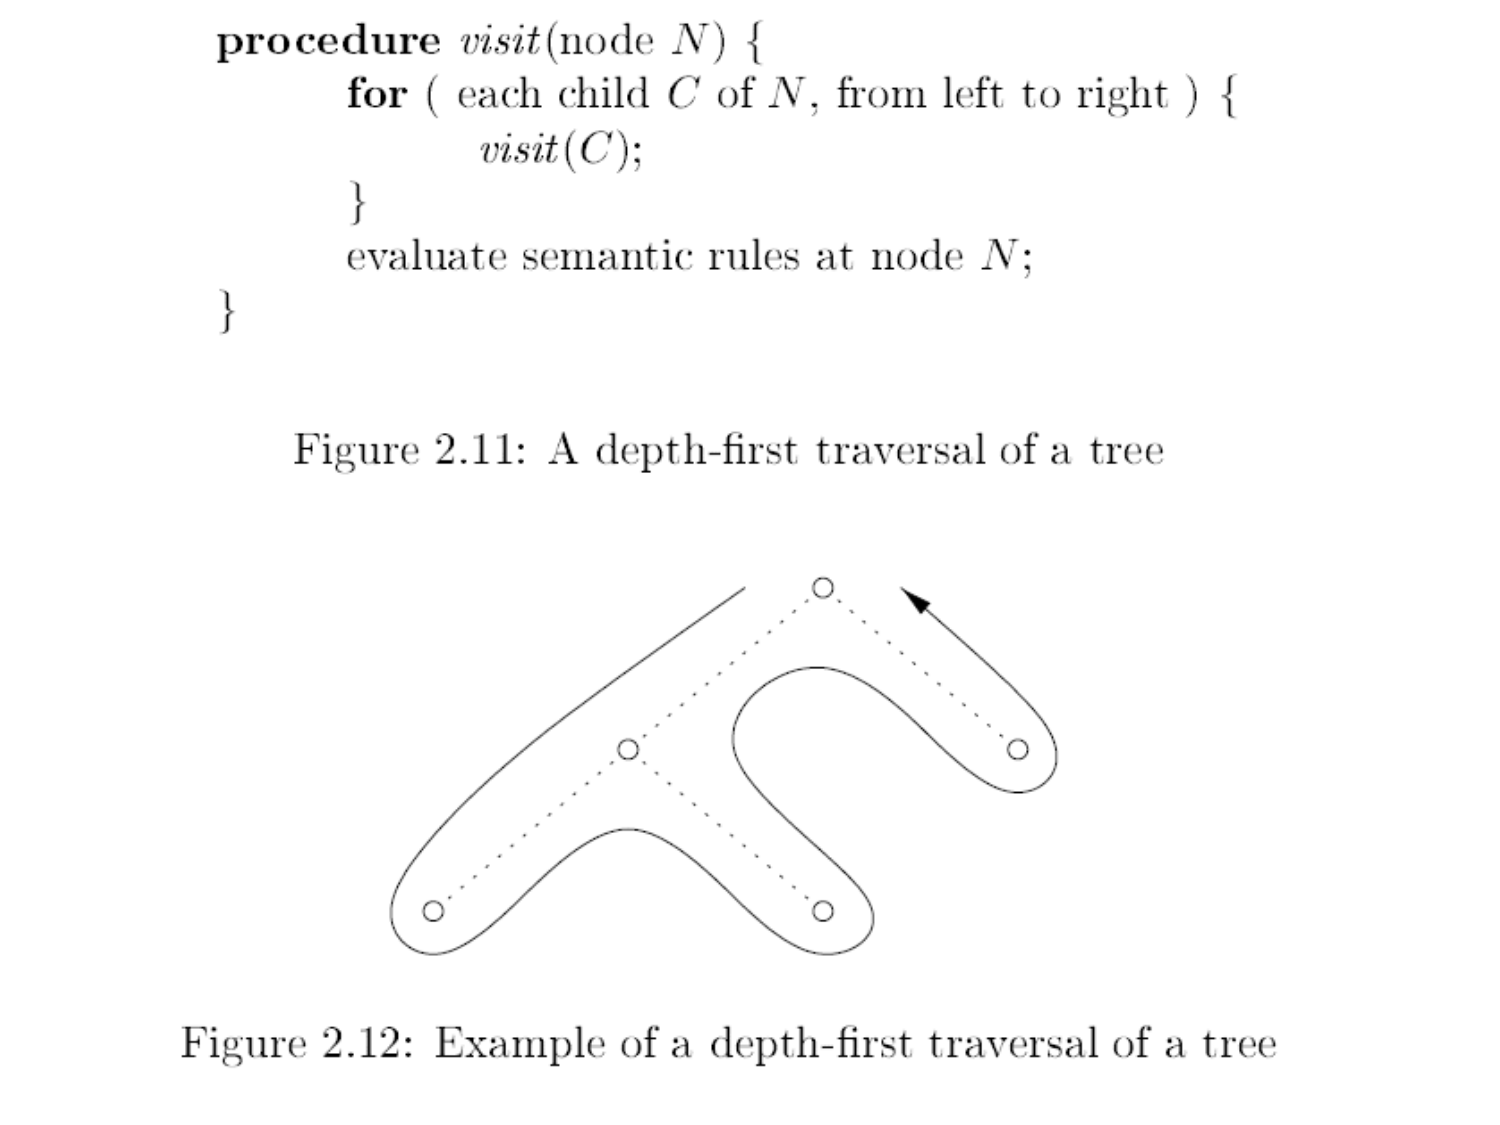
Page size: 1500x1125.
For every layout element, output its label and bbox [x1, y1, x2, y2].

picture [149, 0, 1338, 1085]
